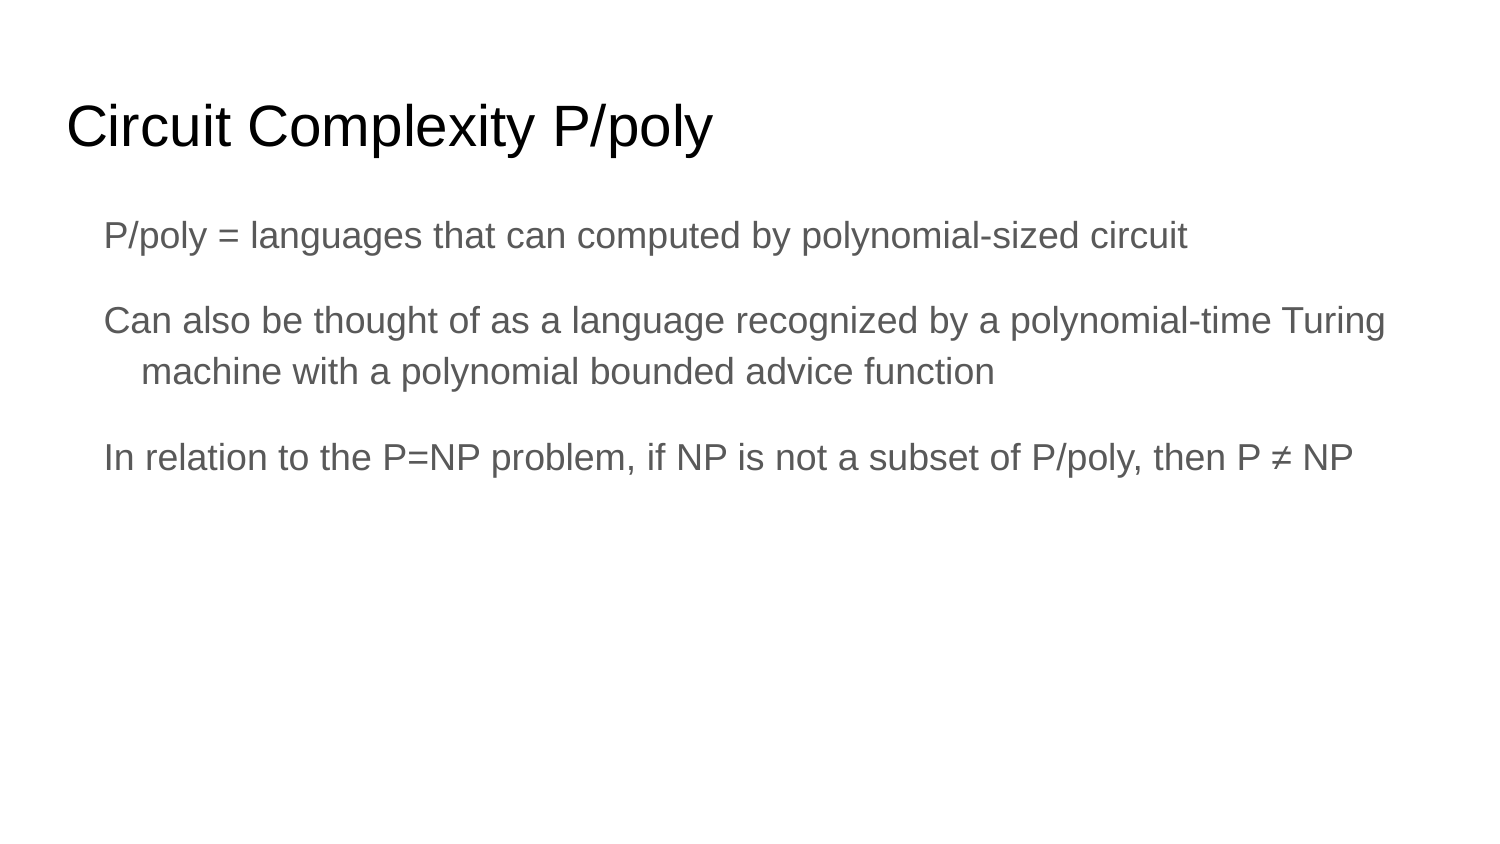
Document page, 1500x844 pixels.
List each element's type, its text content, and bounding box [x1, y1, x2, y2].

list P/poly = languages that can computed by polynomial-sized circuit Can also be thought of as a language recognized by a polynomial-time Turing machine with a polynomial bounded advice function In relation to the P=NP problem, if NP is not a subset of P/poly, then P ≠ NP [51, 189, 1449, 750]
title Circuit Complexity P/poly [51, 72, 1449, 167]
